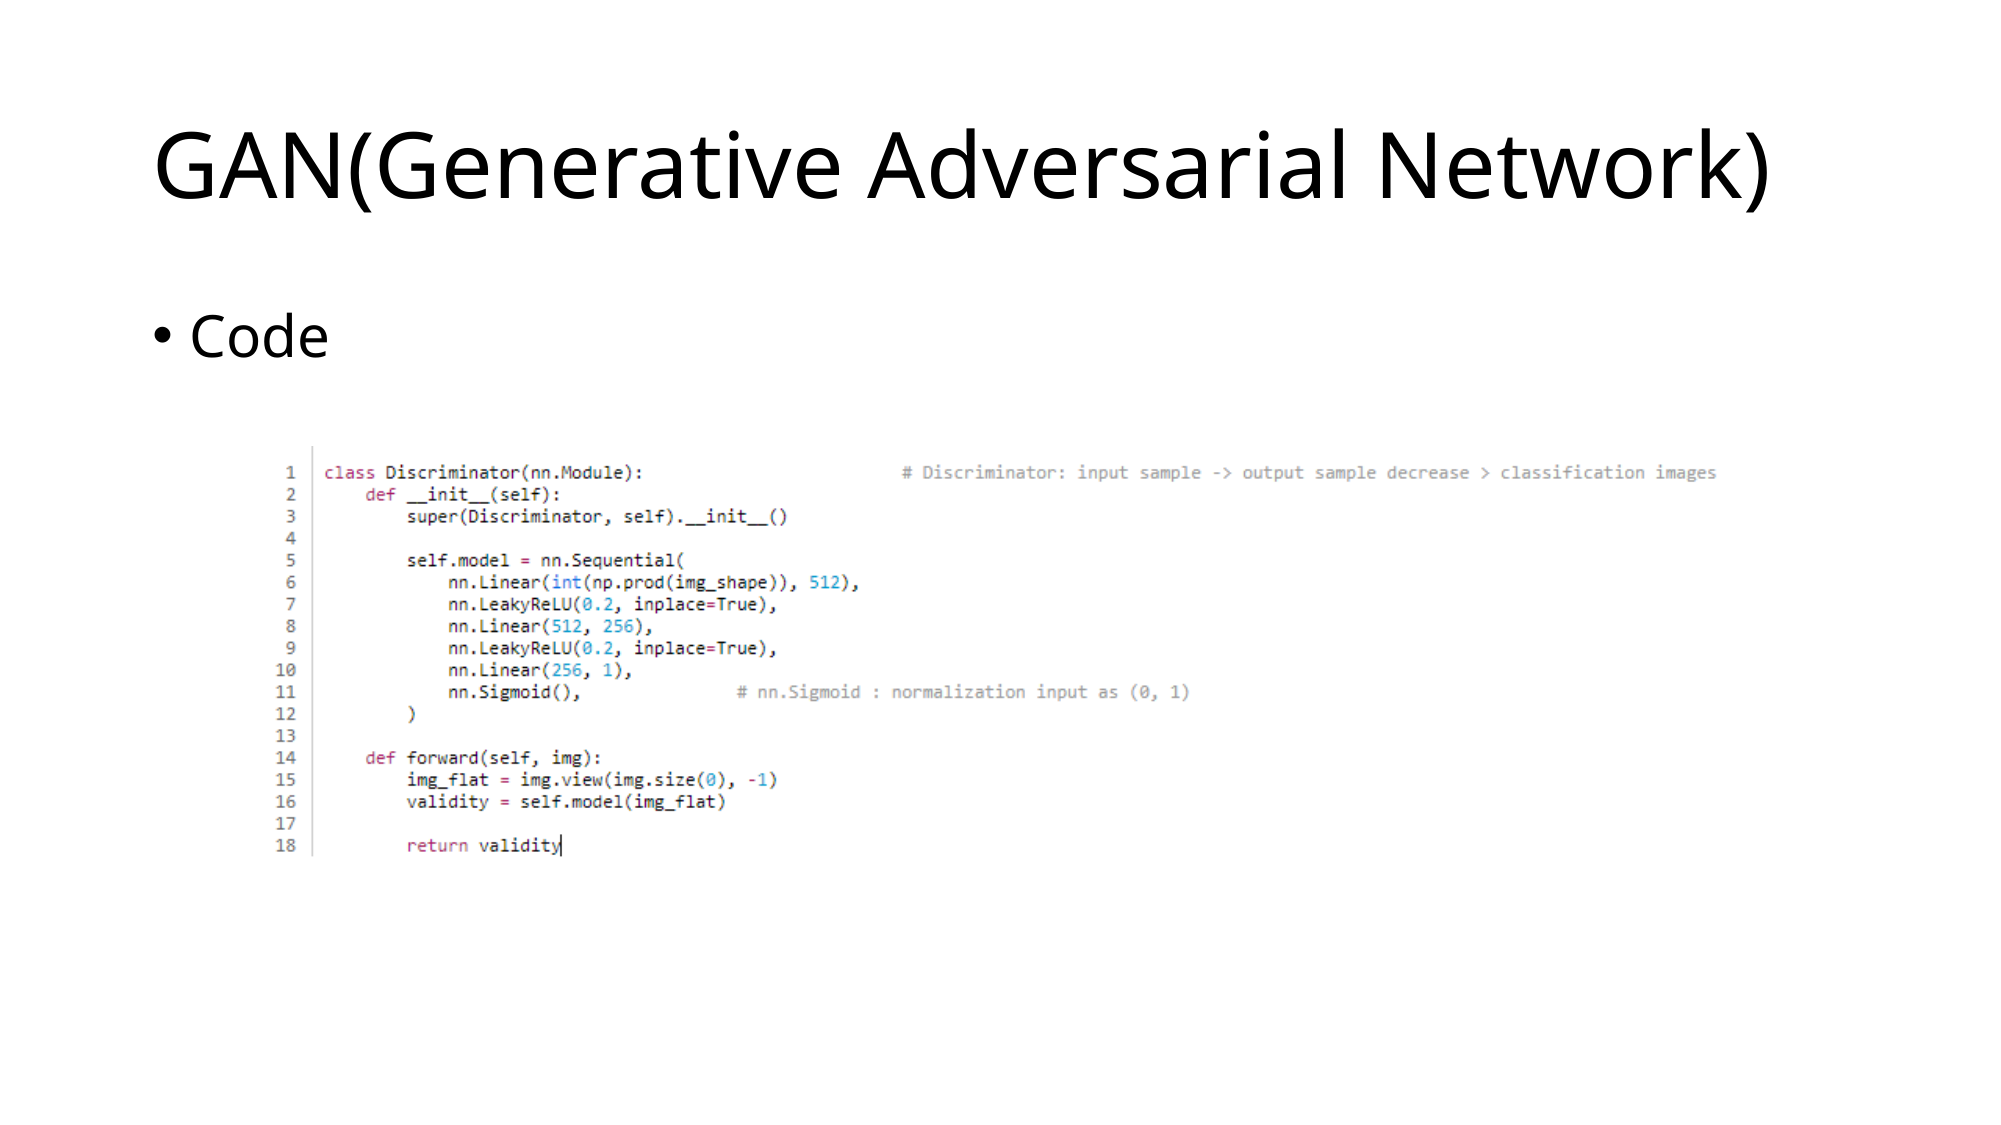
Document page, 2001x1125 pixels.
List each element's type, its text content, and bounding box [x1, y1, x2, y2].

title GAN(Generative Adversarial Network) [137, 59, 1863, 278]
picture [268, 446, 1732, 866]
list Code [137, 299, 1863, 1014]
